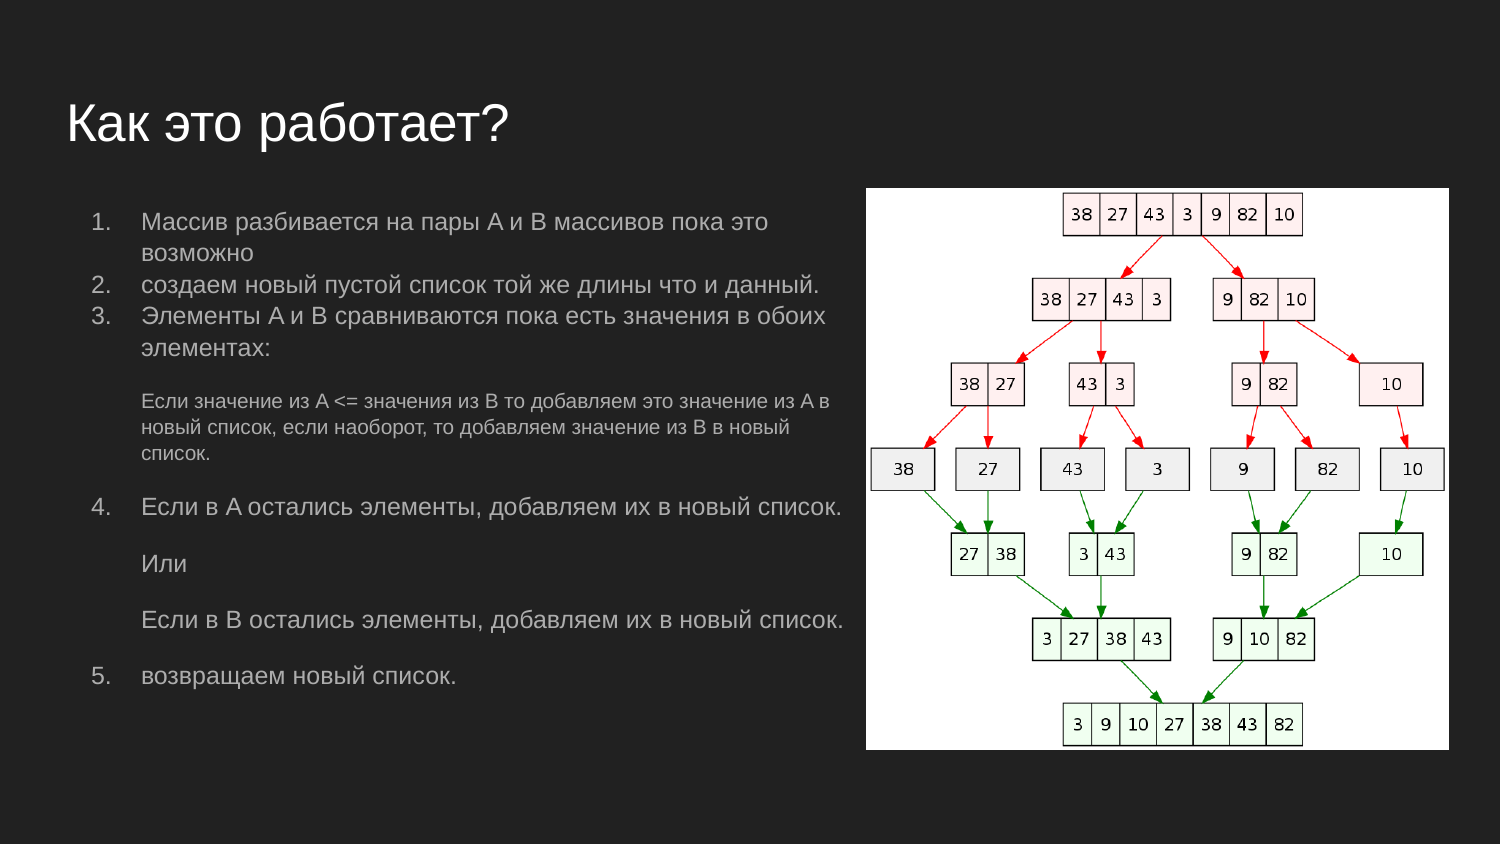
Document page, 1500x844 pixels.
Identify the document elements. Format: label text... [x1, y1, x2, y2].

picture [866, 188, 1450, 750]
list Массив разбивается на пары A и B массивов пока это возможно создаем новый пустой список той же длины что и данный. Элементы A и B сравниваются пока есть значения в обоих элементах: Если значение из A <= значения из B то добавляем это значение из A в новый список, если наоборот, то добавляем значение из B в новый список. Если в A остались элементы, добавляем их в новый список. Или Если в B остались элементы, добавляем их в новый список. возвращаем новый список. [51, 189, 864, 750]
title Как это работает? [51, 72, 1449, 167]
